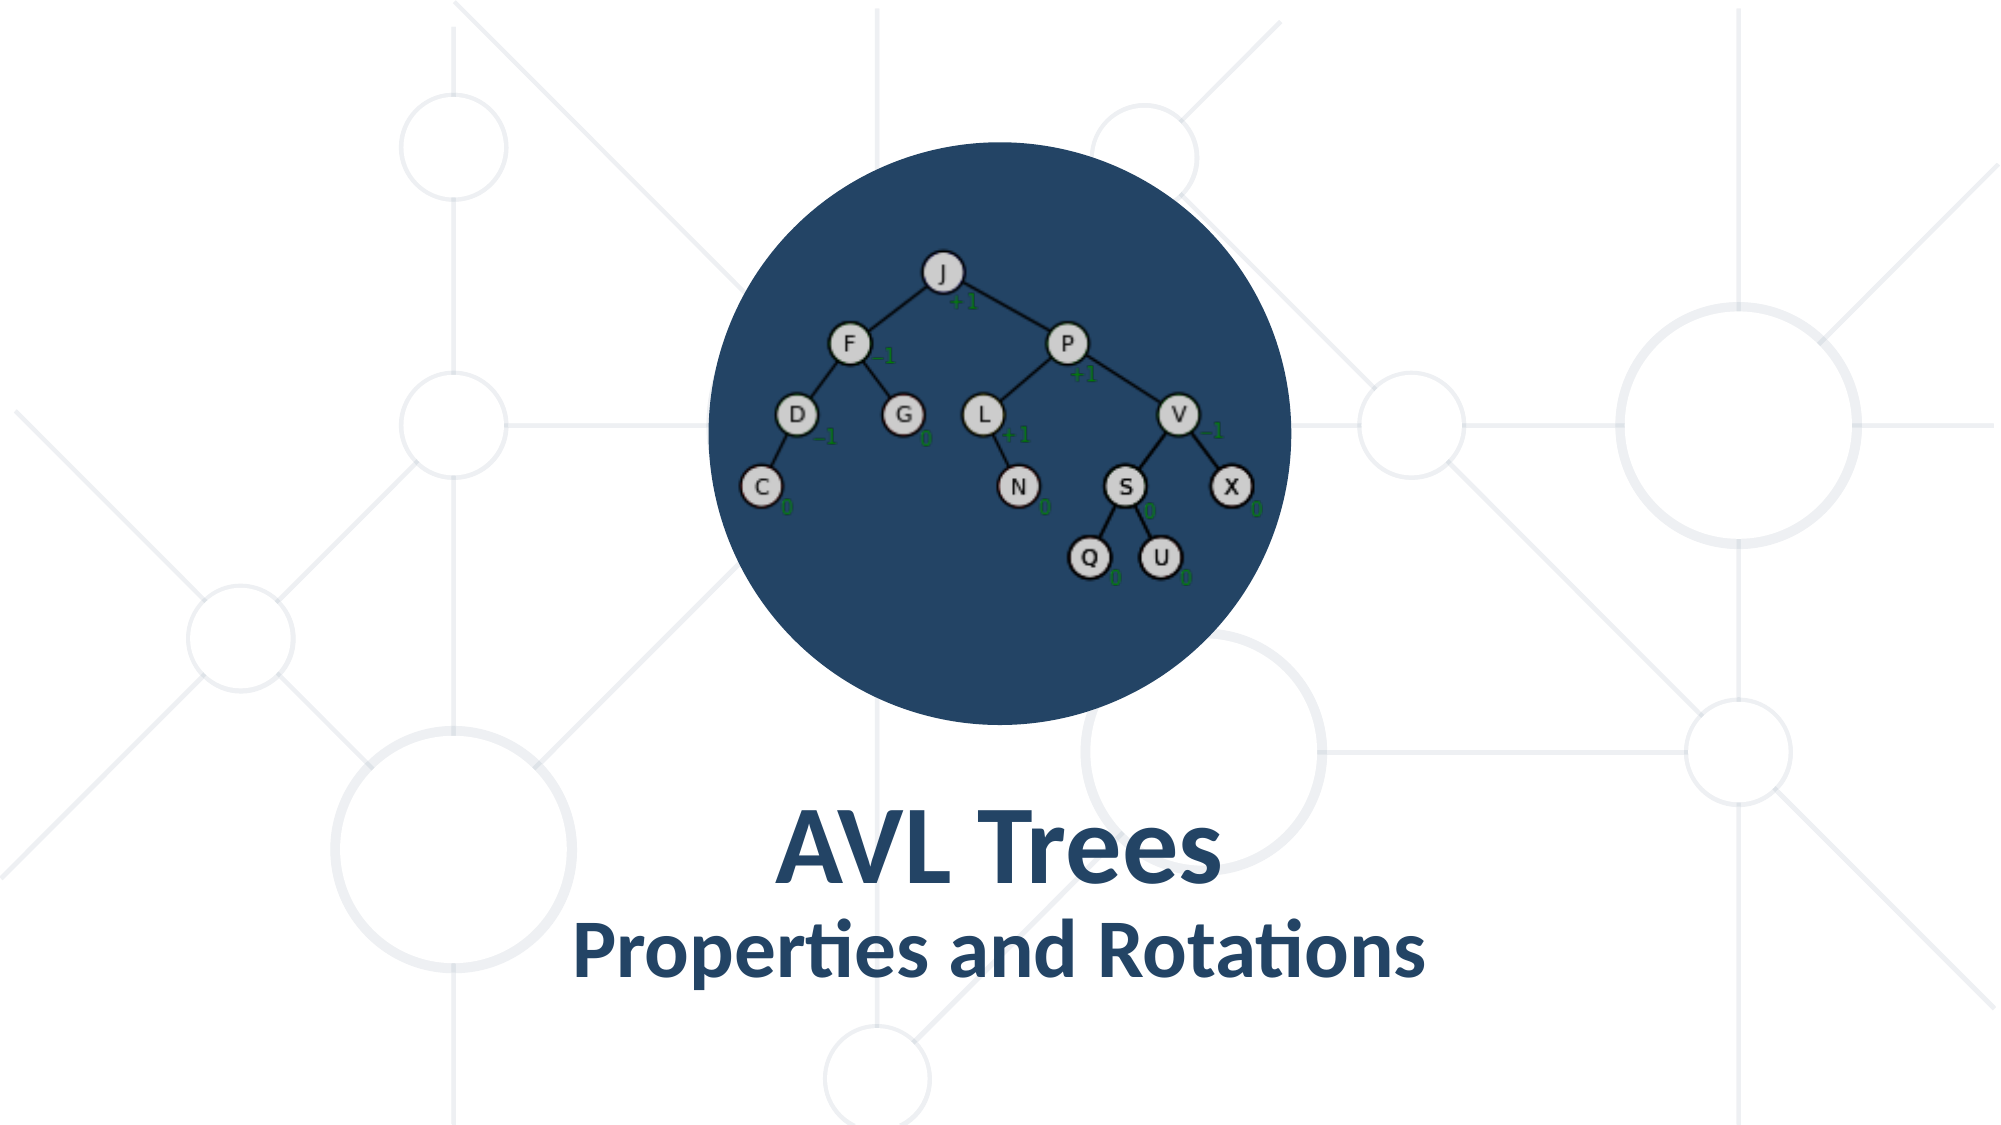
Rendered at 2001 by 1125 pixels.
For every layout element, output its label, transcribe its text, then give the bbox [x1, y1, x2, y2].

list AVL Trees [100, 771, 1900, 898]
picture [737, 247, 1266, 588]
list Properties and Rotations [100, 900, 1900, 983]
